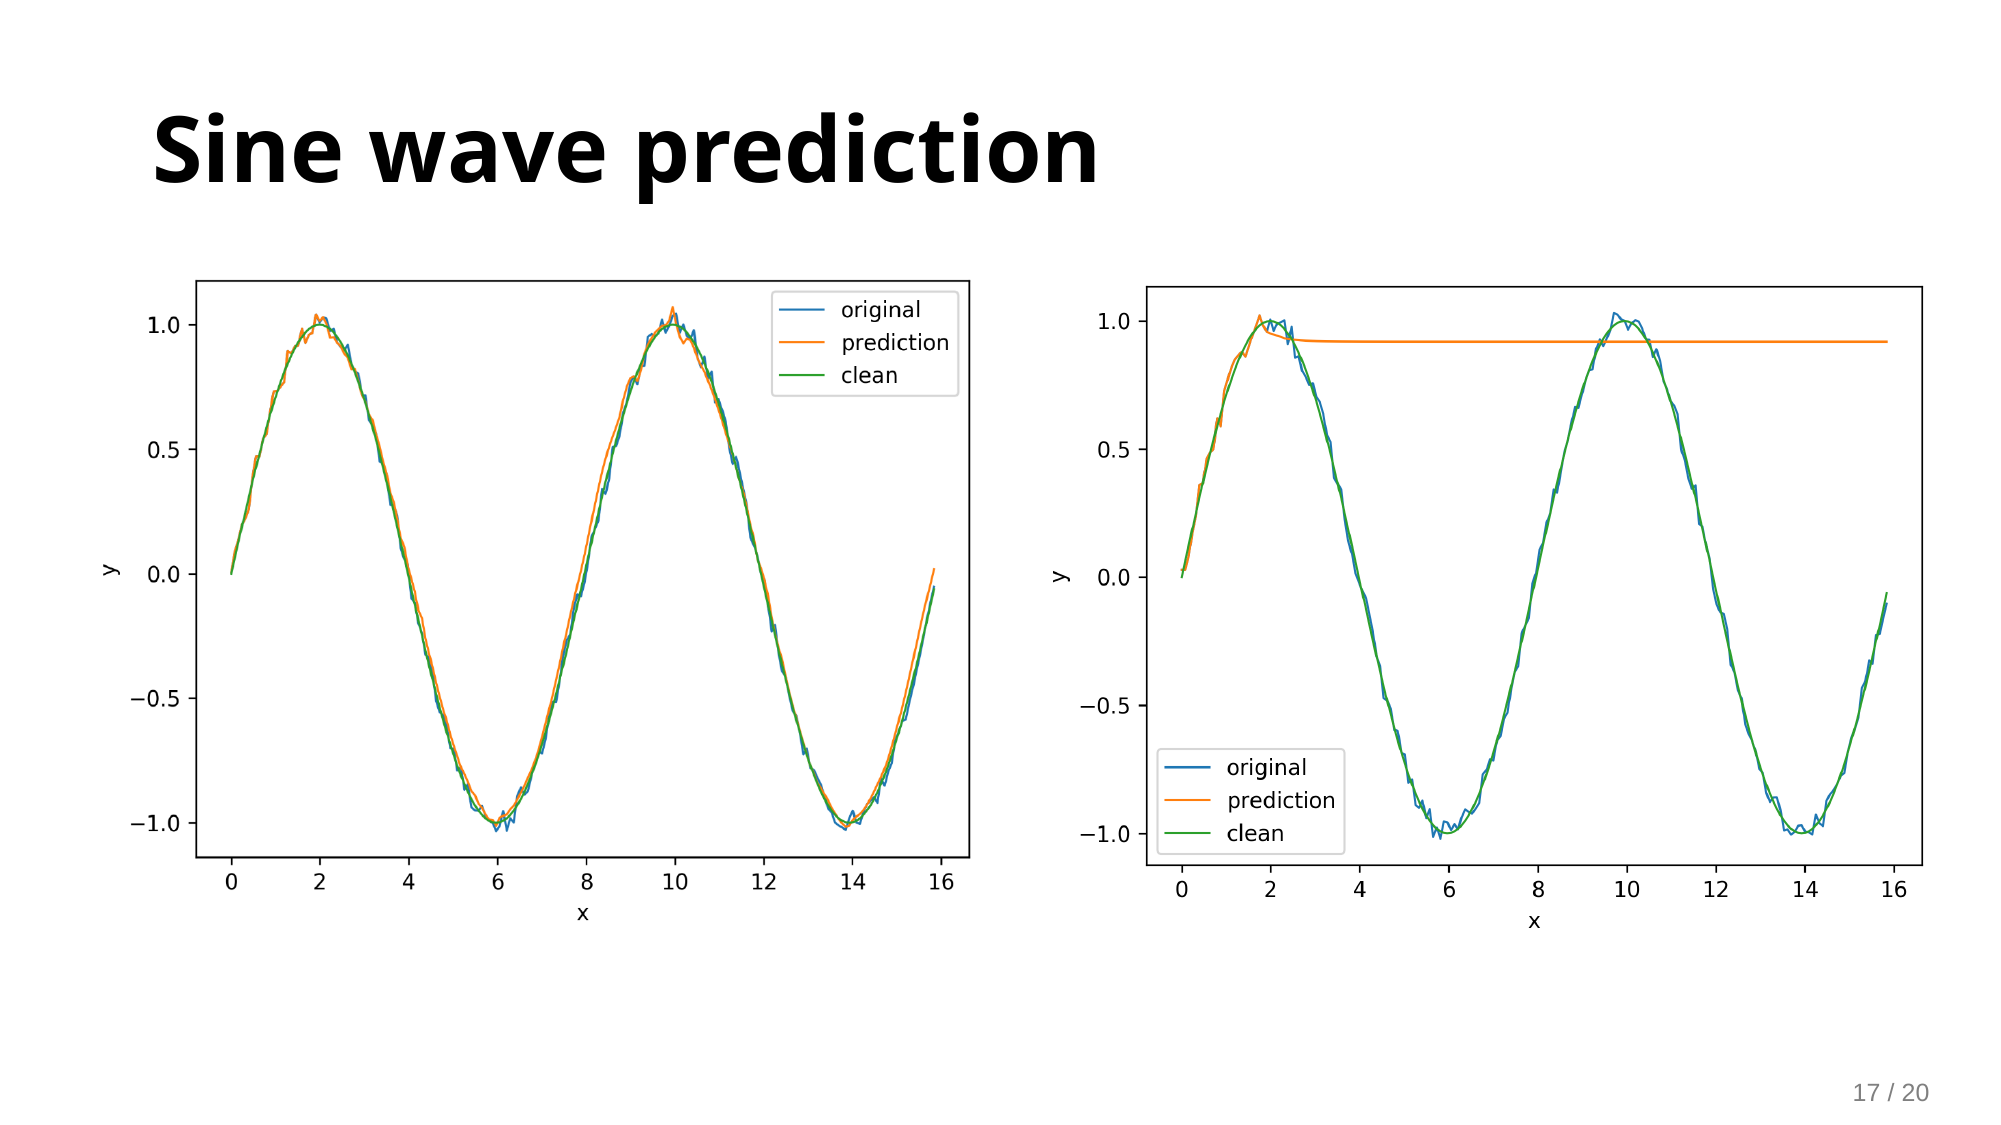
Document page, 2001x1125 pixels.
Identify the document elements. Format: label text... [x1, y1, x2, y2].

text_box Sine wave prediction [137, 44, 1863, 262]
picture [82, 263, 986, 940]
picture [1032, 269, 1939, 948]
